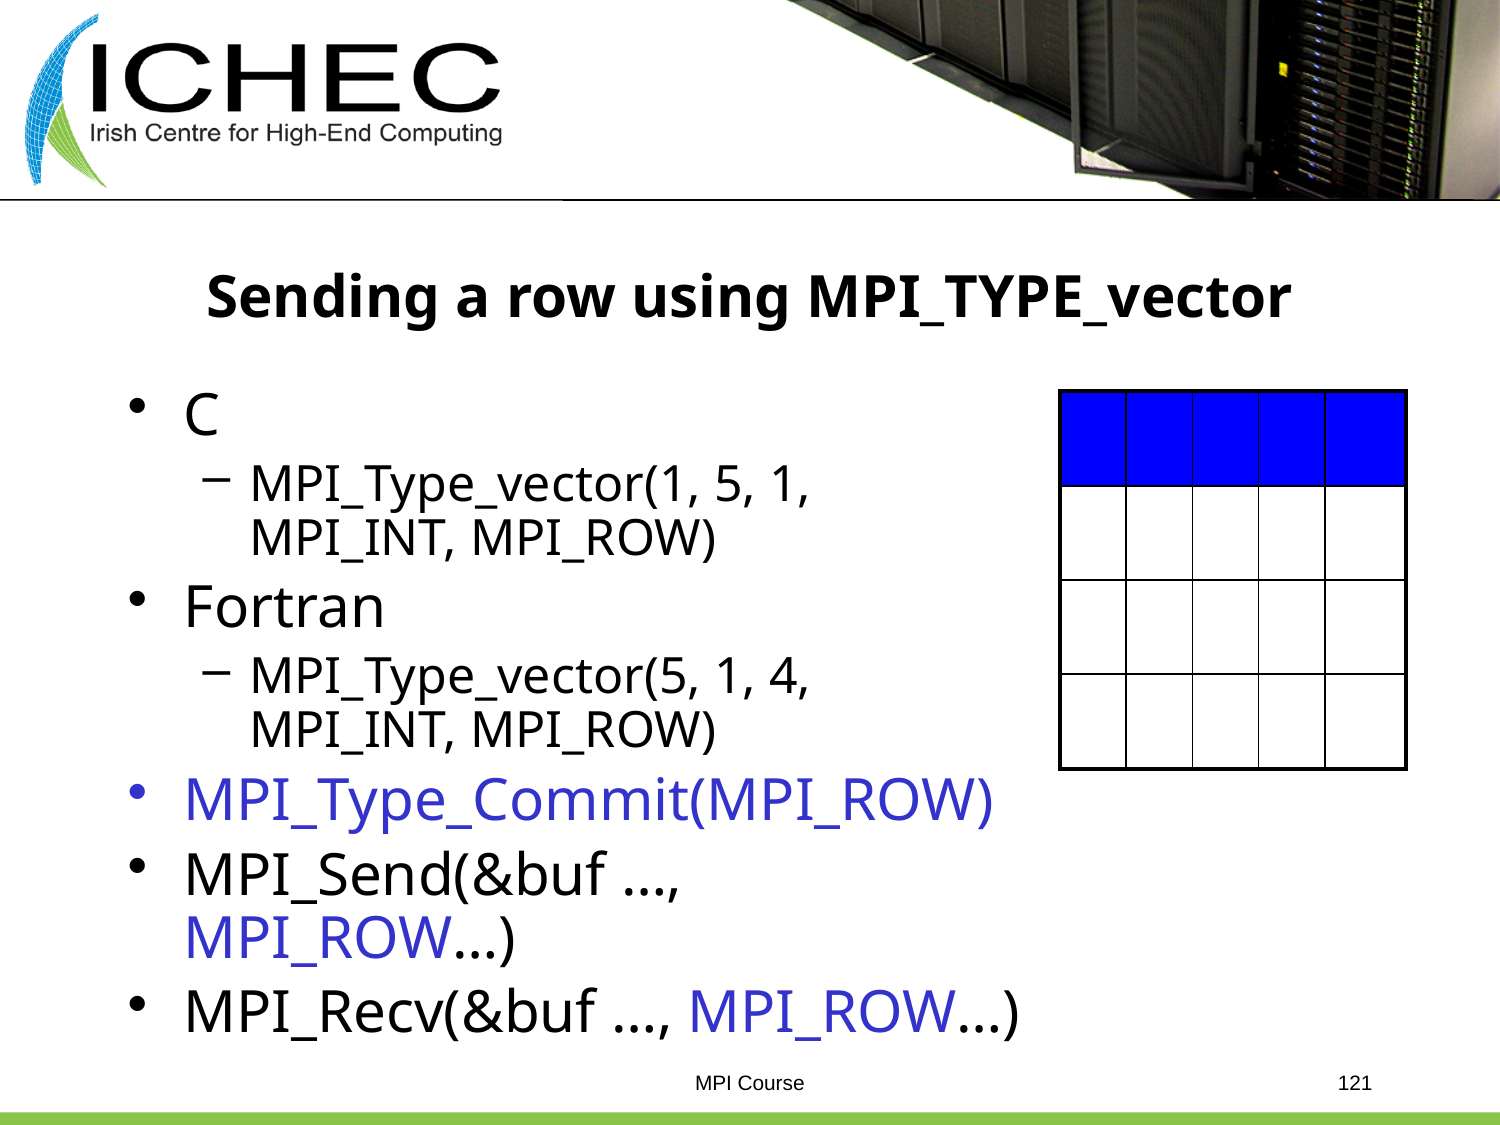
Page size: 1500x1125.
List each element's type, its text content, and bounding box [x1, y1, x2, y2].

title Sending a row using MPI_TYPE_vector [112, 224, 1388, 363]
table_header [1193, 393, 1258, 485]
table_cell [1193, 487, 1258, 579]
table_cell [1062, 675, 1125, 767]
footer MPI Course [474, 1062, 1026, 1101]
table_cell [1062, 581, 1125, 673]
table_cell [1127, 581, 1192, 673]
picture [24, 12, 508, 188]
table_header [1062, 393, 1125, 485]
table_cell [1193, 675, 1258, 767]
picture [725, 0, 1500, 199]
slide_number 121 [1074, 1062, 1388, 1101]
table_cell [1259, 675, 1324, 767]
list C MPI_Type_vector(1, 5, 1, MPI_INT, MPI_ROW) Fortran MPI_Type_vector(5, 1, 4, MPI_INT, MPI_ROW) MPI_Type_Commit(MPI_ROW) MPI_Send(&buf …, MPI_ROW…) MPI_Recv(&buf …, MPI_ROW…) [112, 377, 1039, 1047]
table_cell [1193, 581, 1258, 673]
table_cell [1127, 675, 1192, 767]
table_header [1326, 393, 1404, 485]
table_cell [1326, 581, 1404, 673]
table_header [1127, 393, 1192, 485]
table_cell [1326, 487, 1404, 579]
table_header [1259, 393, 1324, 485]
table_cell [1259, 581, 1324, 673]
table_cell [1326, 675, 1404, 767]
table_cell [1259, 487, 1324, 579]
table_cell [1127, 487, 1192, 579]
table_cell [1062, 487, 1125, 579]
